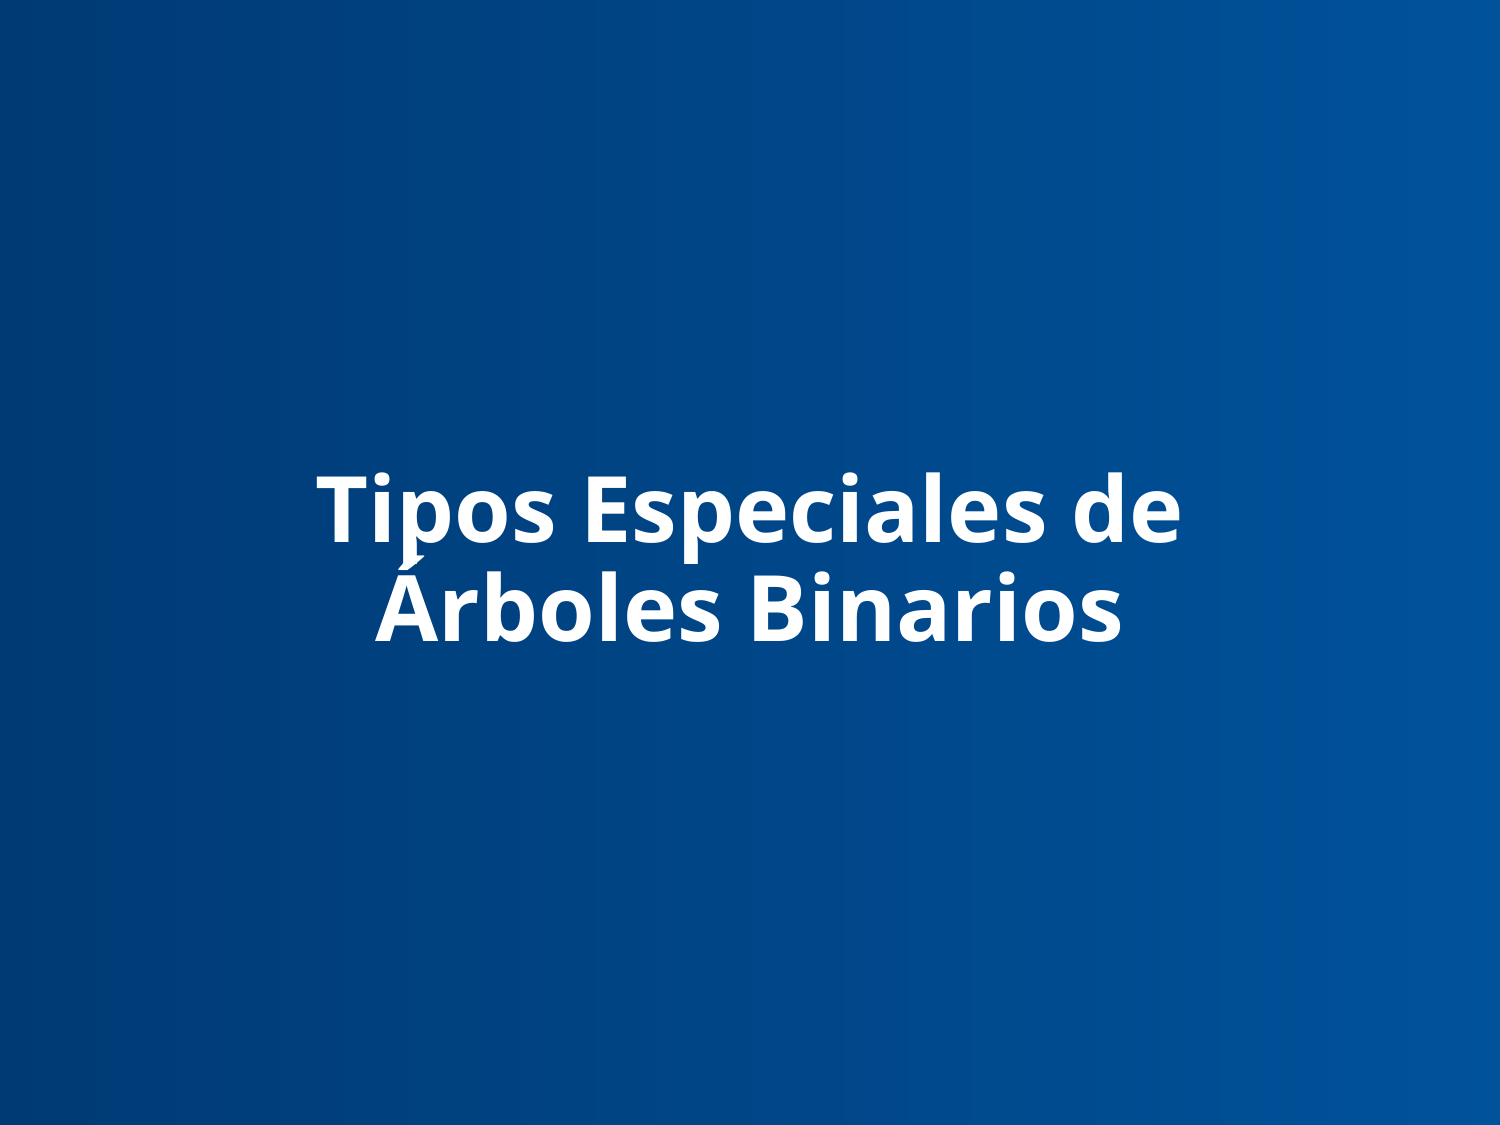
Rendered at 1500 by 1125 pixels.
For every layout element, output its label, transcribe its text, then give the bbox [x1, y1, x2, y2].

text_box [0, 0, 1500, 1125]
text_box Tipos Especiales de Árboles Binarios [315, 463, 1185, 662]
